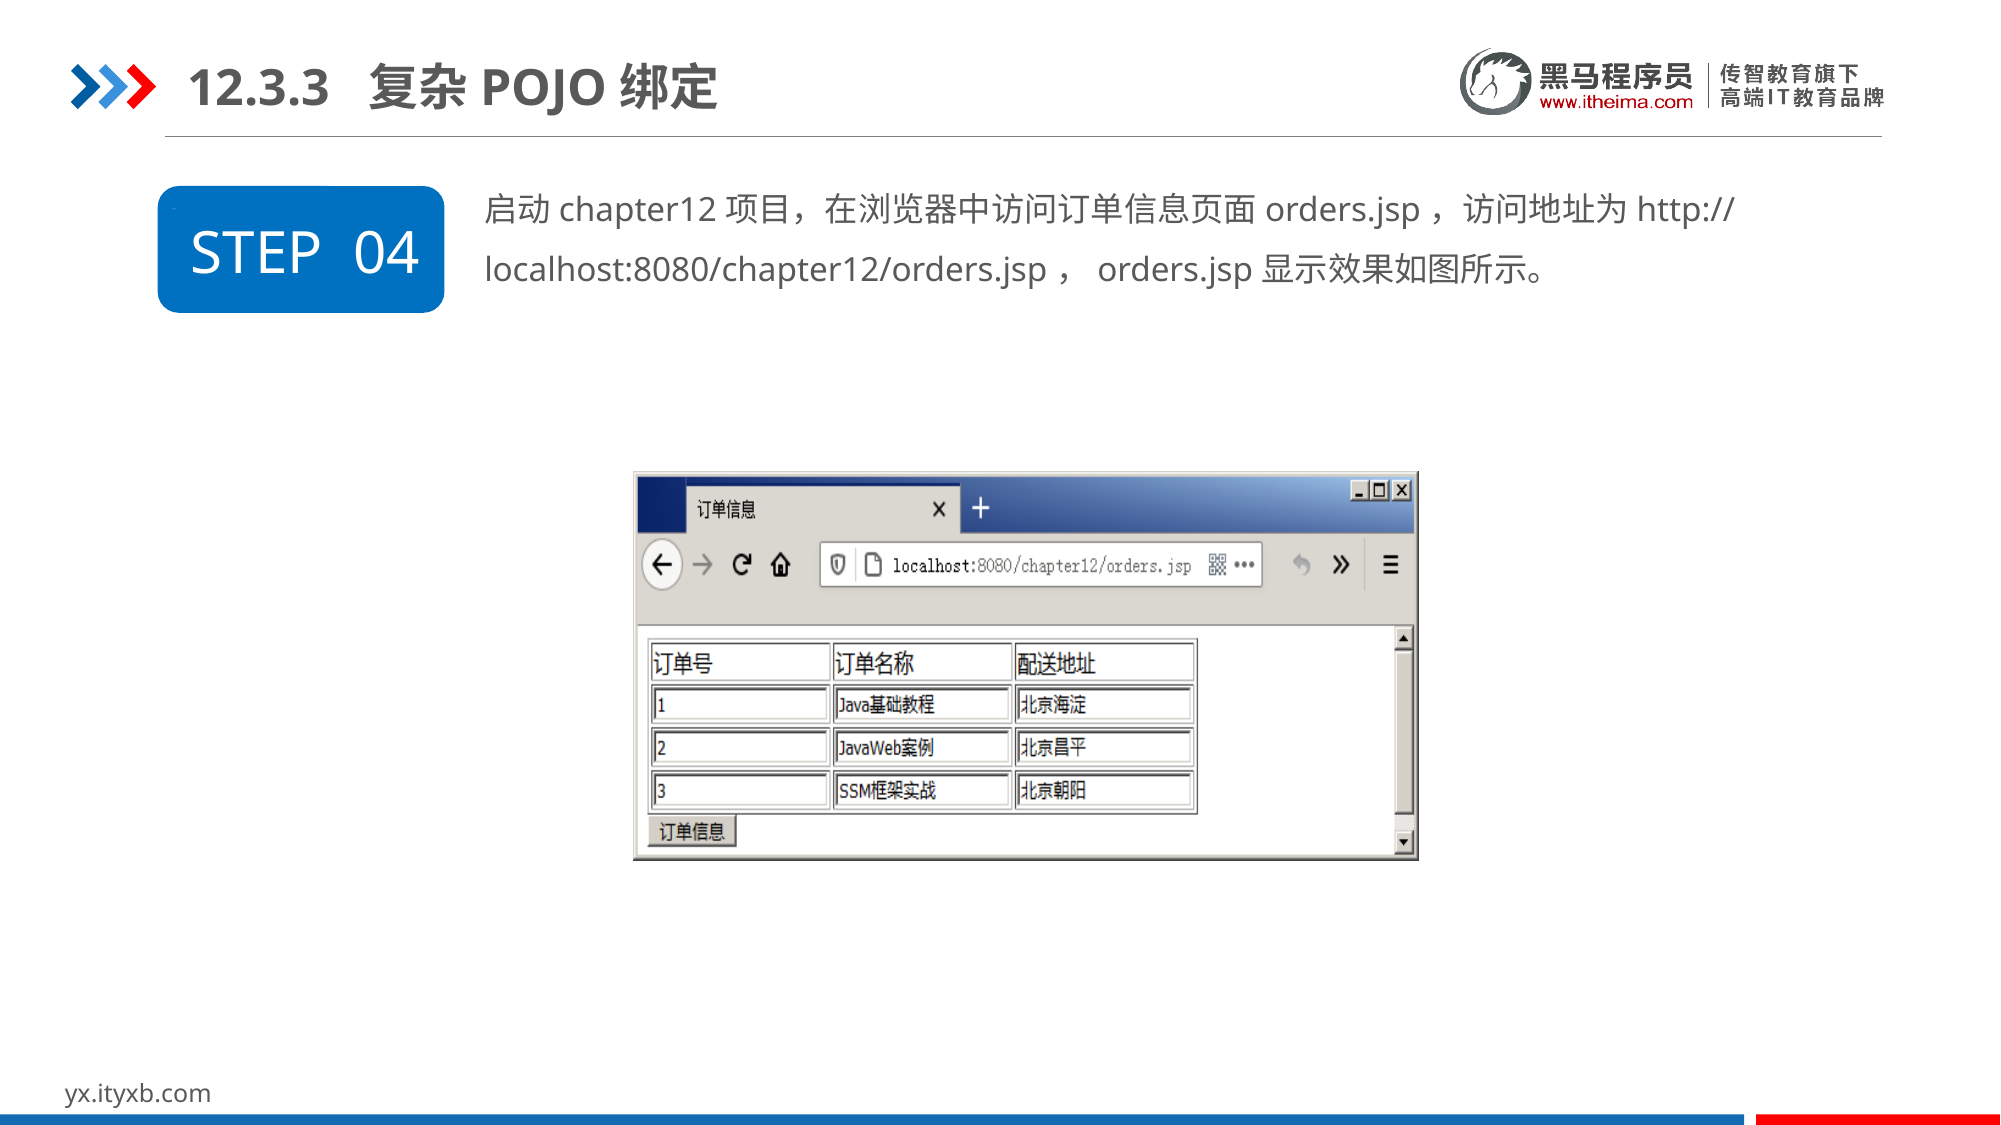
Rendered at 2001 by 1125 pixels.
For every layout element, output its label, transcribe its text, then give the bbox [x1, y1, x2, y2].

text_box 启动chapter12项目，在浏览器中访问订单信息页面orders.jsp，访问地址为http://localhost:8080/chapter12/orders.jsp，orders.jsp显示效果如图所示。 [469, 160, 1862, 296]
picture [1460, 48, 1887, 115]
picture [633, 471, 1419, 862]
text_box STEP 04 [172, 208, 439, 293]
text_box [156, 184, 446, 314]
text_box 12.3.3 复杂POJO绑定 [187, 43, 725, 127]
